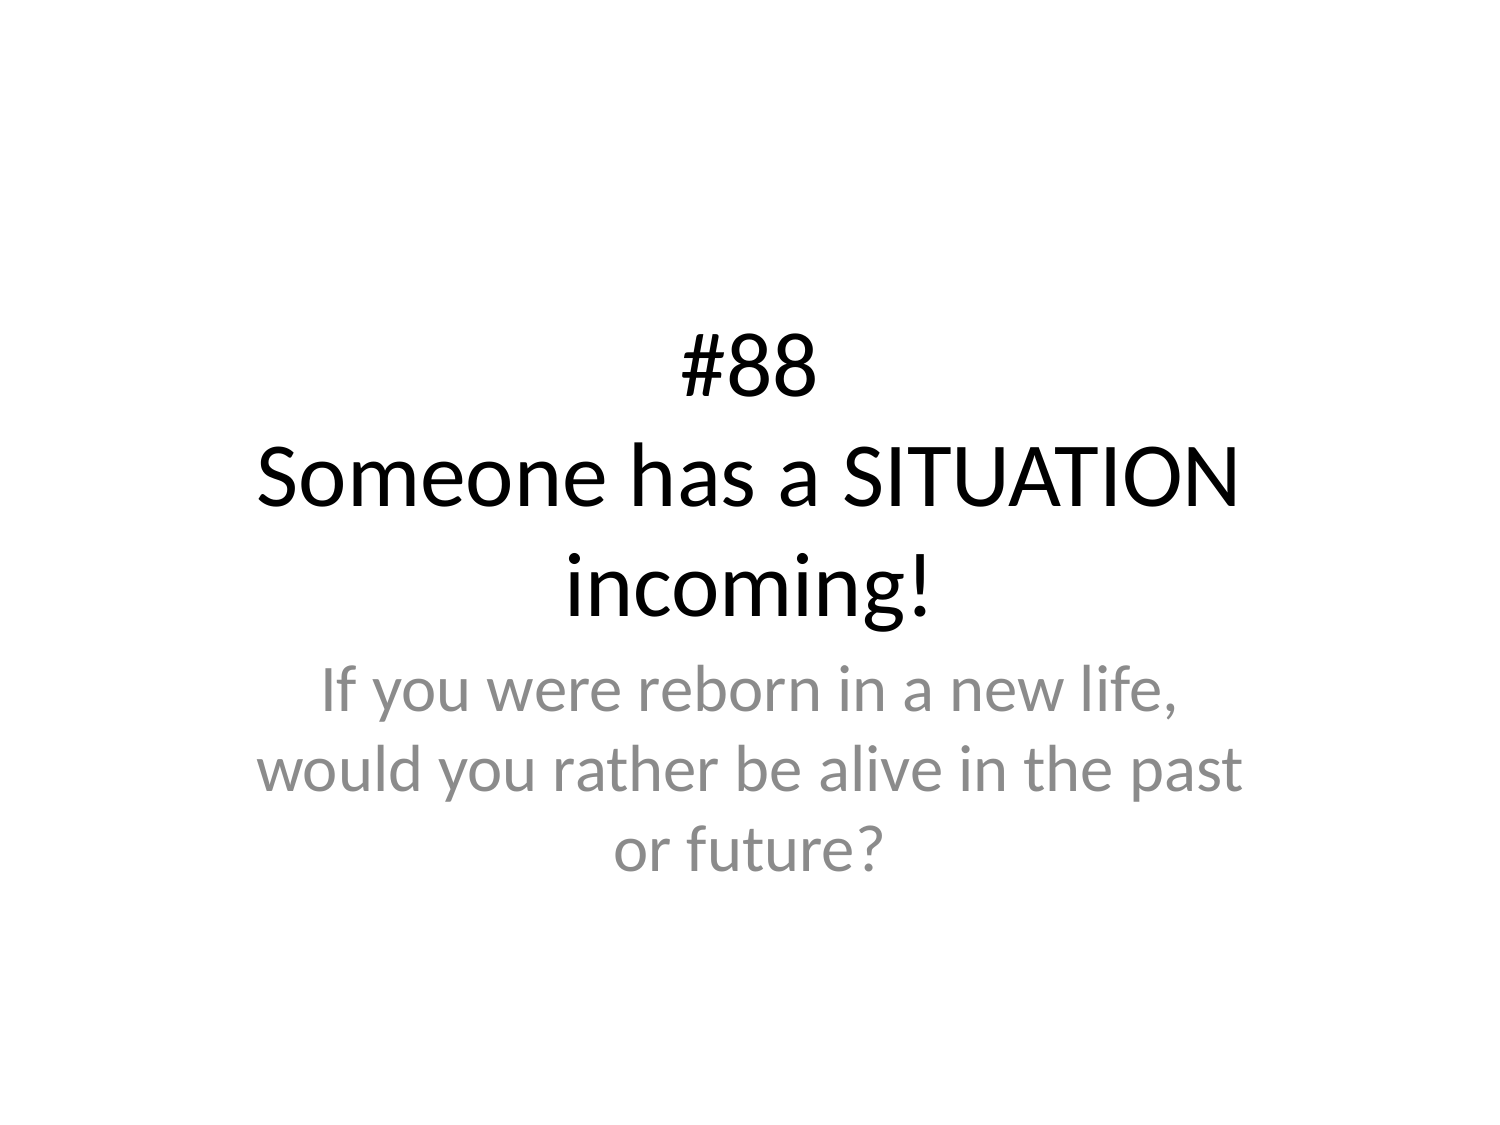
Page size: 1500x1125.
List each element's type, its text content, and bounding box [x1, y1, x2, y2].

title #88 Someone has a SITUATION incoming! [112, 349, 1388, 591]
subtitle If you were reborn in a new life, would you rather be alive in the past or future? [225, 637, 1275, 925]
